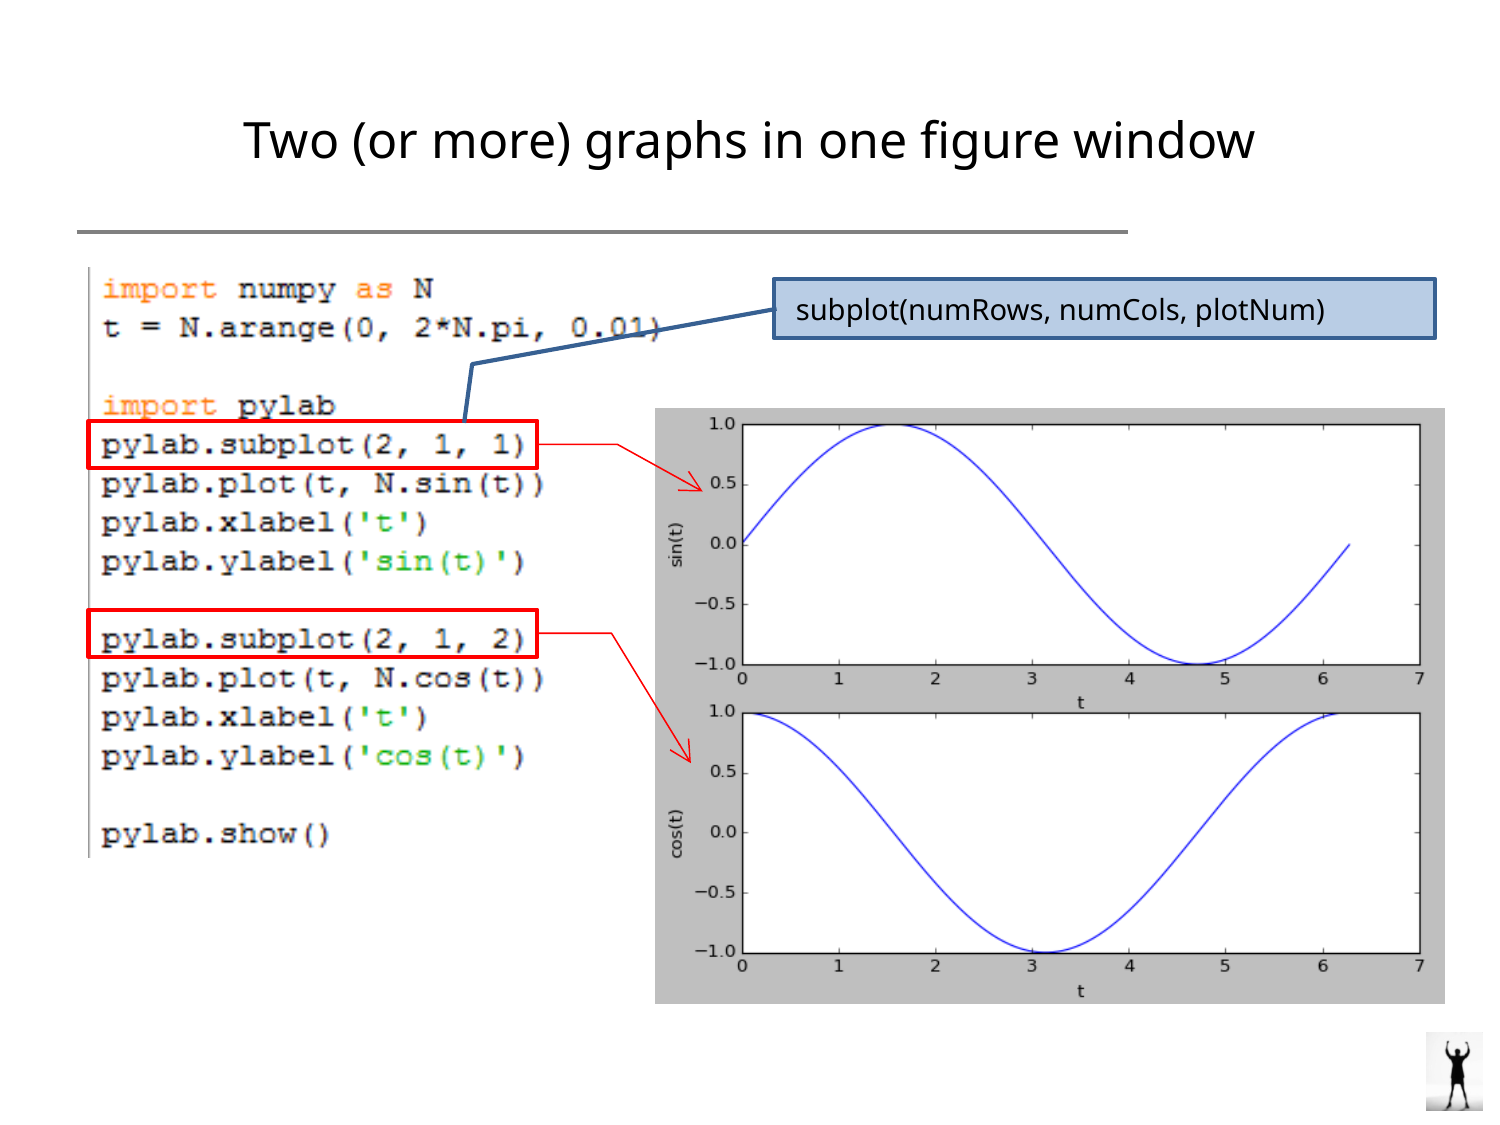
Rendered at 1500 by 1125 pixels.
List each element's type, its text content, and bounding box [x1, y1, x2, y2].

picture [88, 266, 1445, 1005]
picture [1426, 1032, 1483, 1111]
title Two (or more) graphs in one figure window [75, 45, 1425, 233]
text_box subplot(numRows, numCols, plotNum) [685, 277, 1437, 340]
